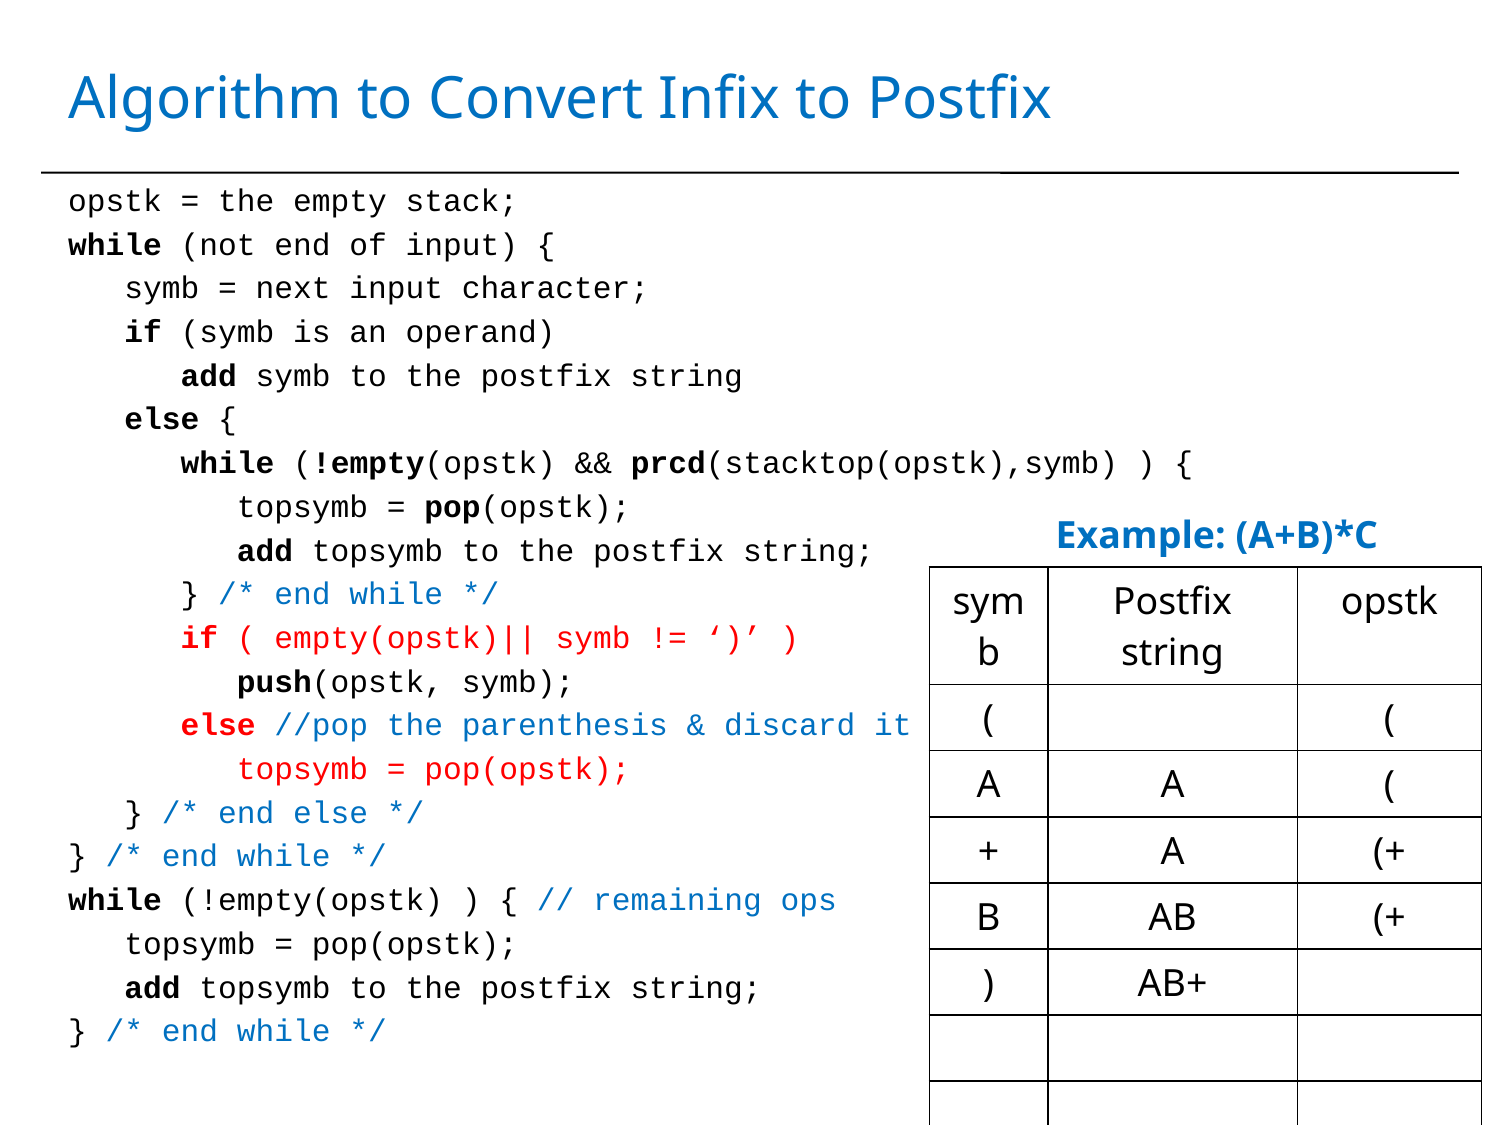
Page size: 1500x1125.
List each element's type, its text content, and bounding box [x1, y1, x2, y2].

table_cell [1049, 1016, 1297, 1080]
table_cell [1049, 685, 1297, 750]
table_cell B [930, 884, 1047, 948]
table_cell AB [1049, 884, 1297, 948]
table_cell + [930, 818, 1047, 882]
list opstk = the empty stack; while (not end of input) { symb = next input character; if (symb is an operand) add symb to the postfix string else { while (!empty(opstk) && prcd(stacktop(opstk),symb) ) { topsymb = pop(opstk); add topsymb to the postfix string; } /* end while */ if ( empty(opstk)|| symb != ‘)’ ) push(opstk, symb); else //pop the parenthesis & discard it topsymb = pop(opstk); } /* end else */ } /* end while */ while (!empty(opstk) ) { // remaining ops topsymb = pop(opstk); add topsymb to the postfix string; } /* end while */ [52, 172, 1448, 1012]
table_header opstk [1298, 568, 1481, 684]
table_cell (+ [1298, 884, 1481, 948]
table_cell ( [1298, 685, 1481, 750]
table_cell A [1049, 818, 1297, 882]
table_cell ( [1298, 751, 1481, 816]
table_cell [930, 1082, 1047, 1125]
table_cell A [930, 751, 1047, 816]
table_cell (+ [1298, 818, 1481, 882]
table_cell A [1049, 751, 1297, 816]
table_cell AB+ [1049, 950, 1297, 1014]
text_box Example: (A+B)*C [1003, 503, 1431, 564]
table_header Postfix string [1049, 568, 1297, 684]
table_cell [1049, 1082, 1297, 1125]
table_cell ( [930, 685, 1047, 750]
table_cell [1298, 1082, 1481, 1125]
table_cell [1298, 950, 1481, 1014]
title Algorithm to Convert Infix to Postfix [52, 30, 1448, 159]
table_cell [930, 1016, 1047, 1080]
table_cell [1298, 1016, 1481, 1080]
table_cell ) [930, 950, 1047, 1014]
table_header symb [930, 568, 1047, 684]
